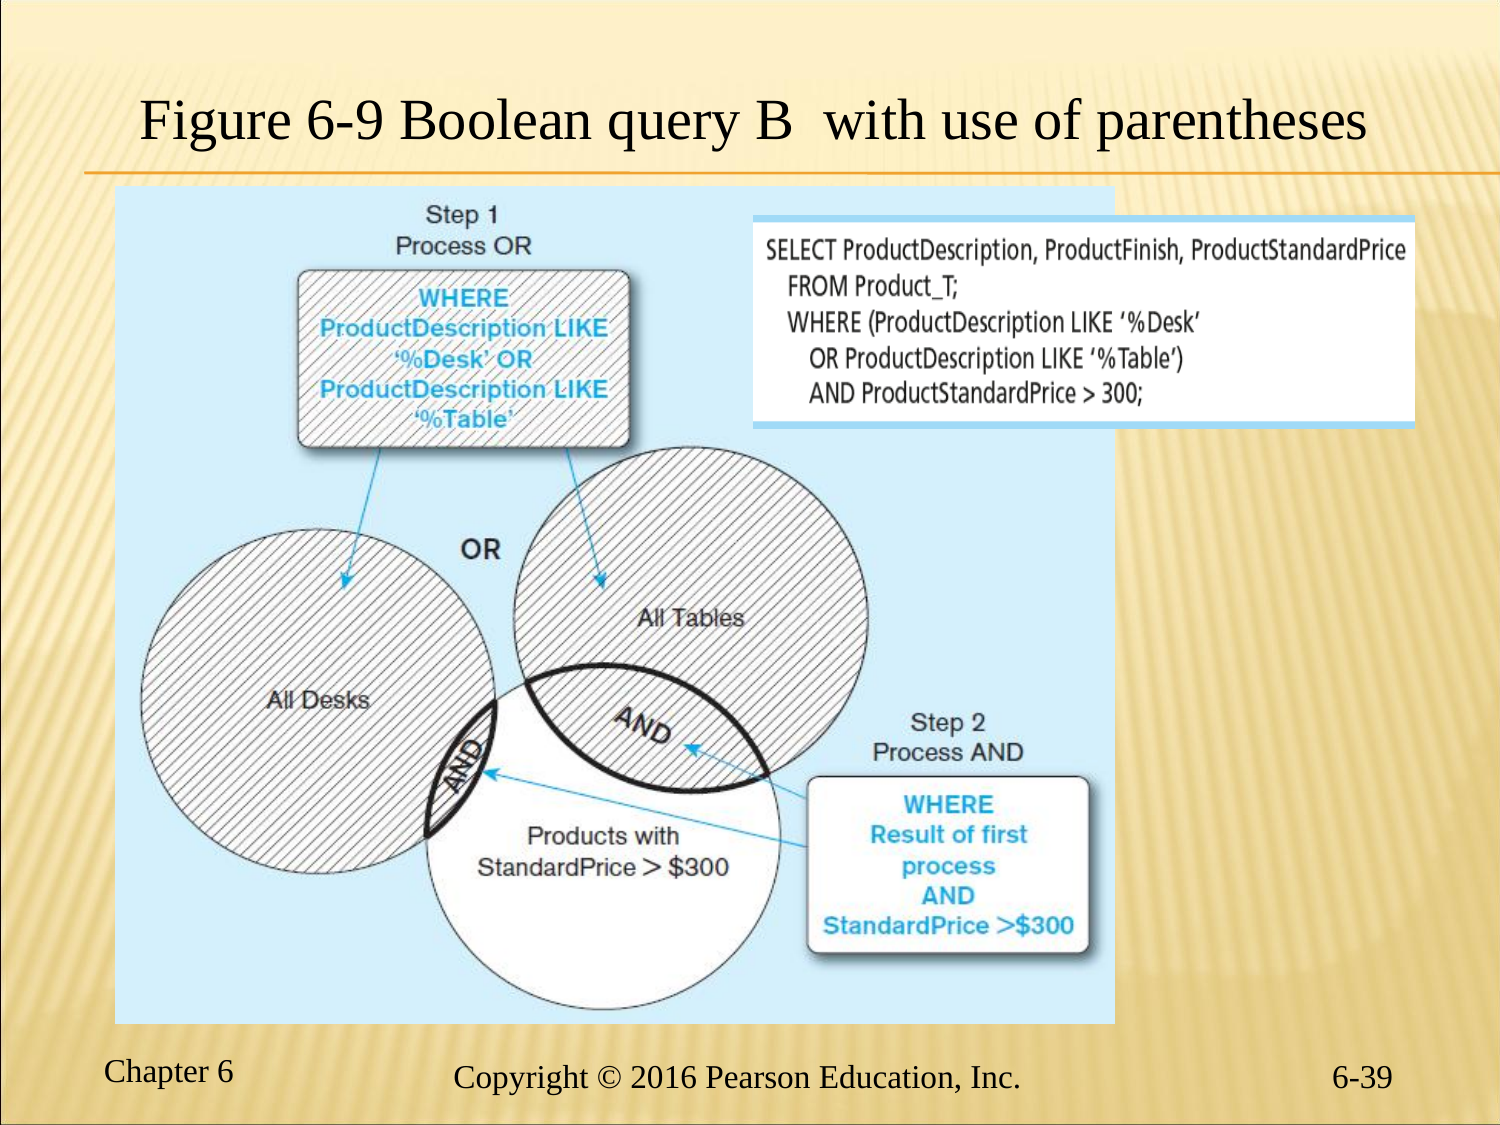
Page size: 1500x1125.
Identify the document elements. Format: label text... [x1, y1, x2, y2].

text_box Figure 6-9 Boolean query B with use of parentheses [124, 73, 1438, 159]
picture [0, 0, 1500, 1125]
